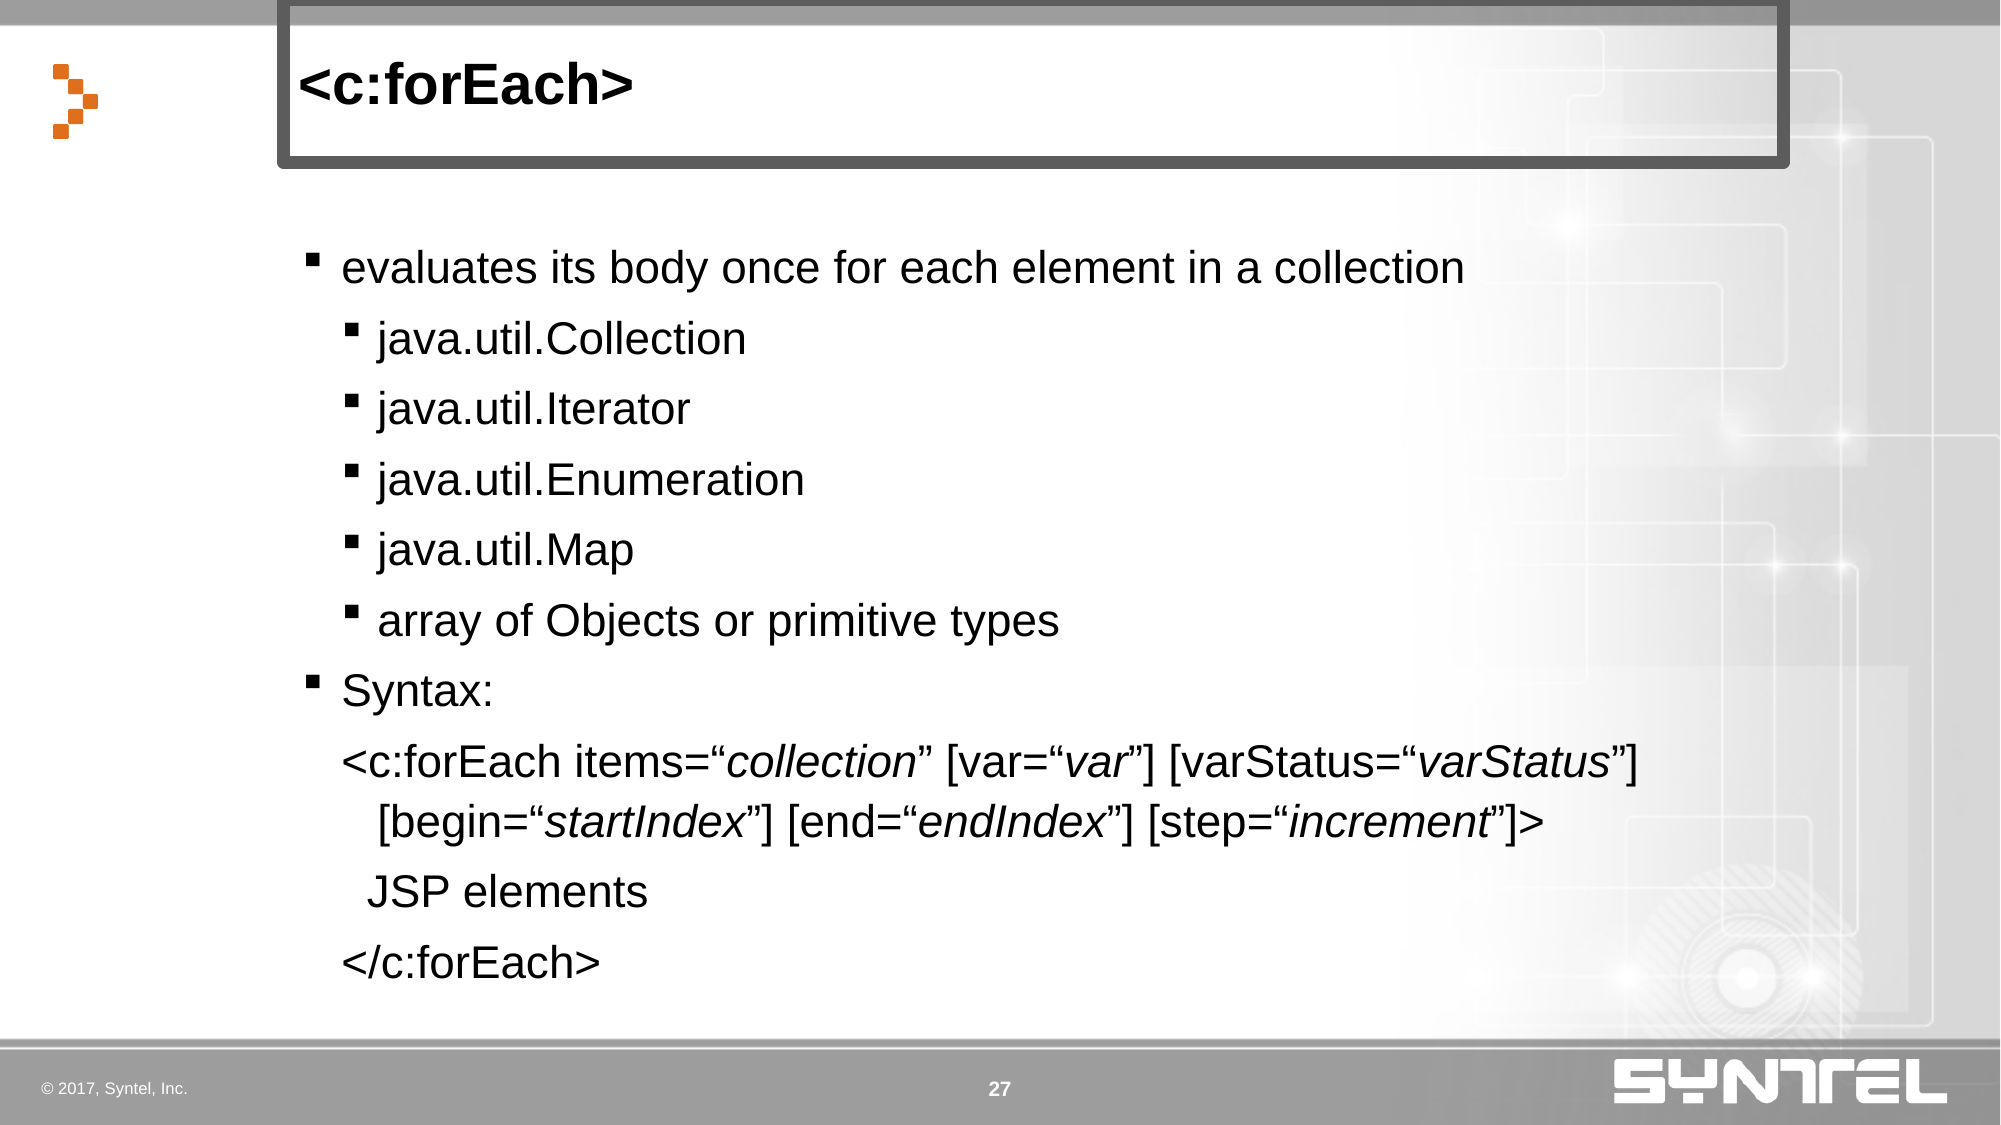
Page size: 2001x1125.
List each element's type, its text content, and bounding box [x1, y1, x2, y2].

list evaluates its body once for each element in a collection java.util.Collection java.util.Iterator java.util.Enumeration java.util.Map array of Objects or primitive types Syntax: <c:forEach items=“collection” [var=“var”] [varStatus=“varStatus”] [begin=“startIndex”] [end=“endIndex”] [step=“increment”]> JSP elements </c:forEach> [287, 224, 1688, 1075]
picture [0, 0, 2001, 1125]
title <c:forEach> [283, 0, 1784, 163]
